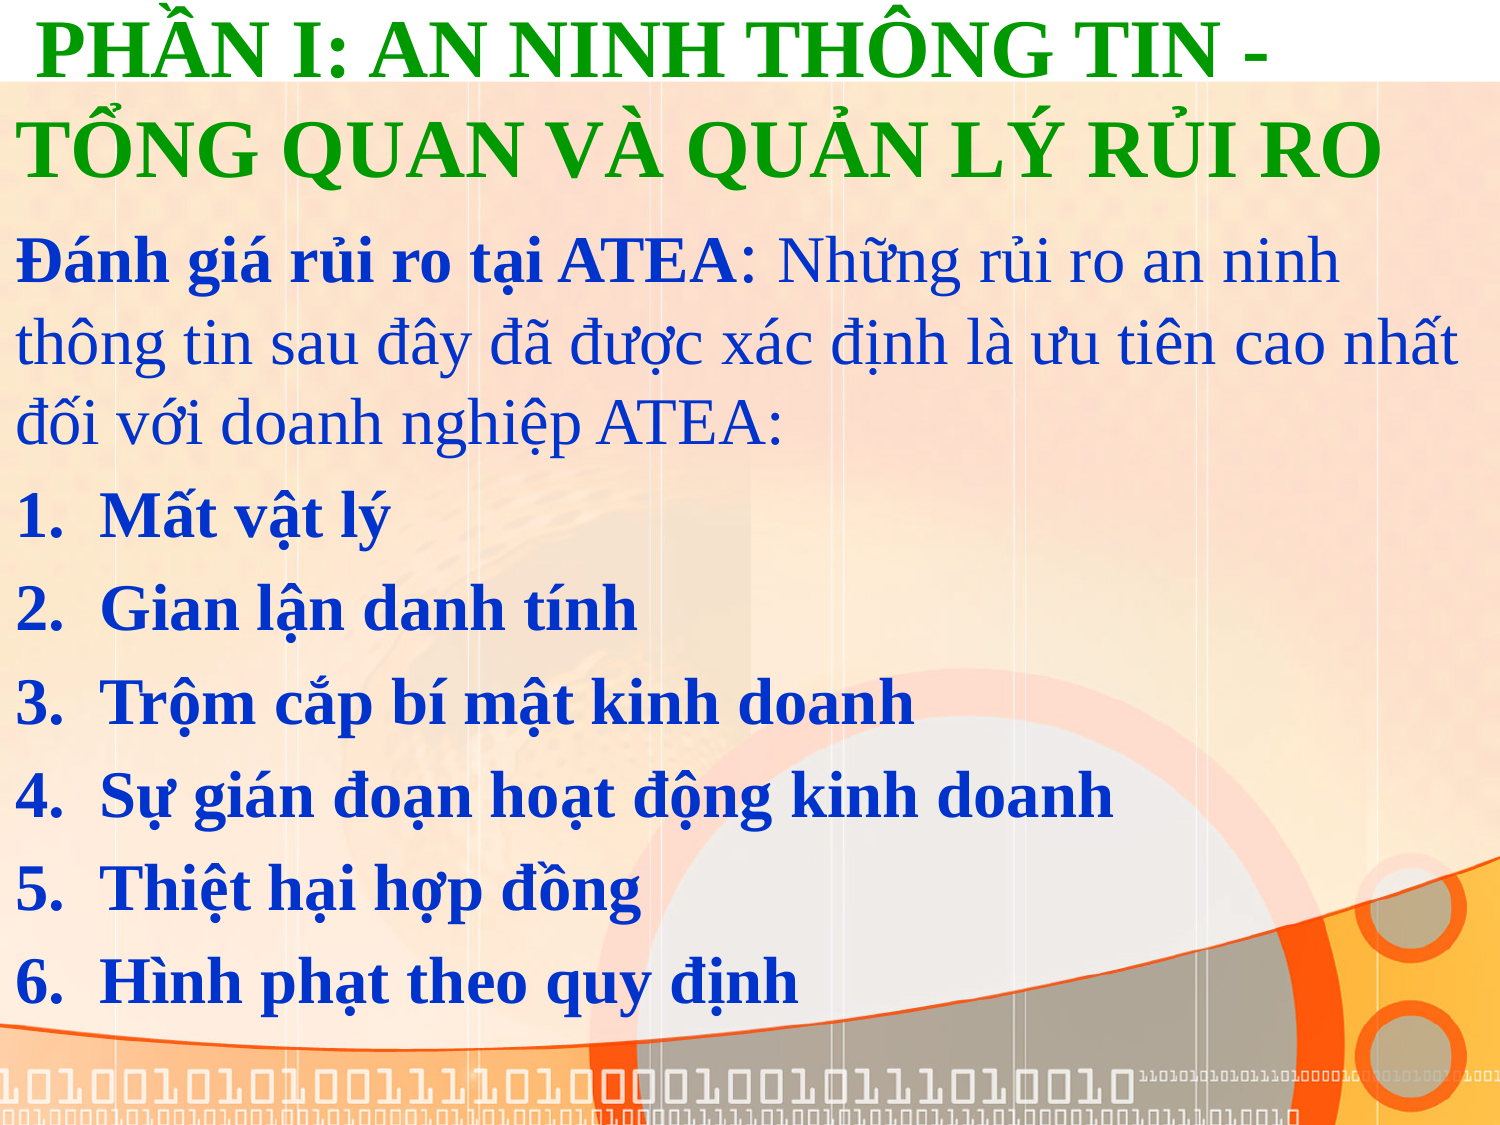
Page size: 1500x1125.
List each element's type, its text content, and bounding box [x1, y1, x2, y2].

list Đánh giá rủi ro tại ATEA: Những rủi ro an ninh thông tin sau đây đã được xác định là ưu tiên cao nhất đối với doanh nghiệp ATEA: Mất vật lý Gian lận danh tính Trộm cắp bí mật kinh doanh Sự gián đoạn hoạt động kinh doanh Thiệt hại hợp đồng Hình phạt theo quy định [0, 199, 1500, 1125]
picture [0, 151, 1500, 199]
title PHẦN I: AN NINH THÔNG TIN - TỔNG QUAN VÀ QUẢN LÝ RỦI RO [0, 37, 1500, 151]
